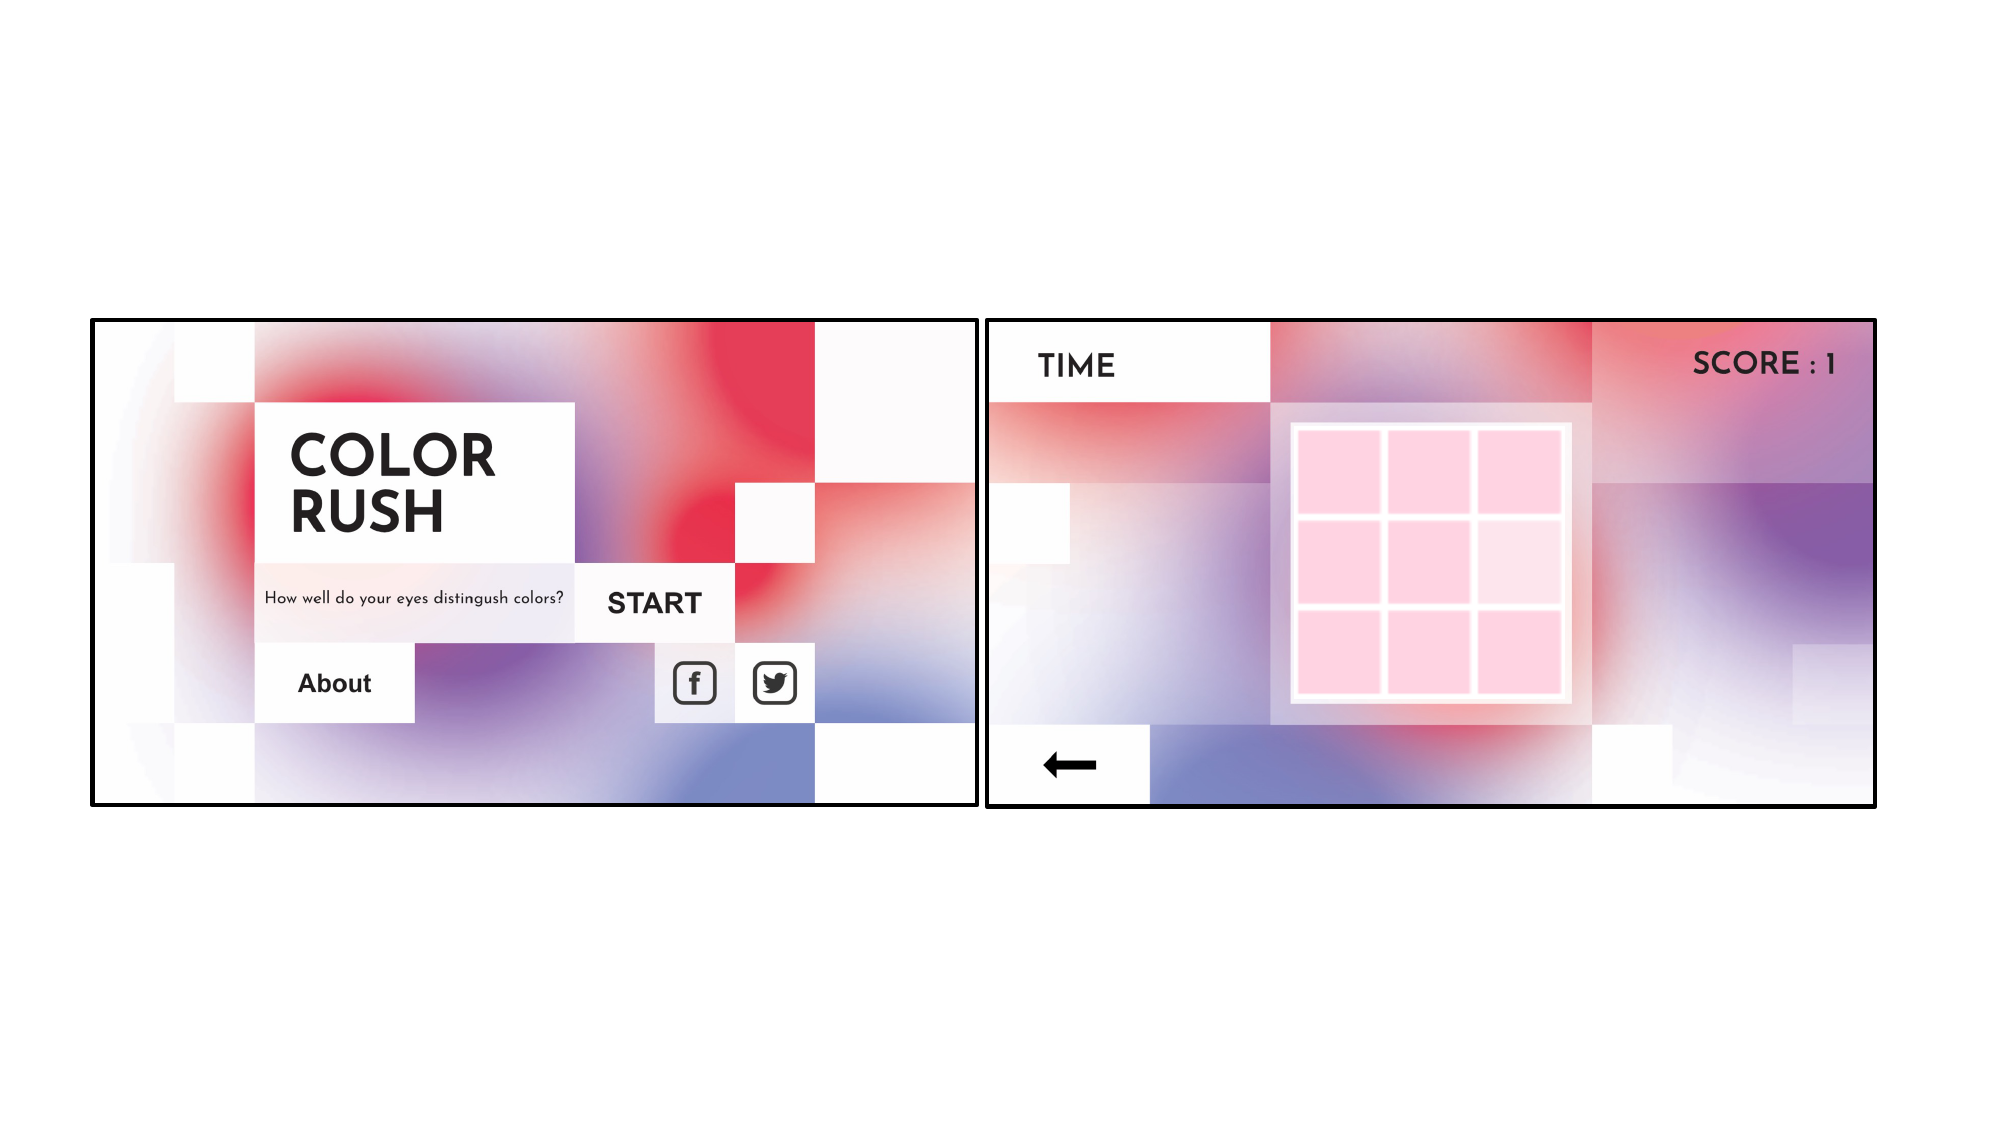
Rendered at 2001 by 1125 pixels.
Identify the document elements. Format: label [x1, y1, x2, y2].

picture [94, 322, 975, 803]
picture [989, 322, 1873, 805]
